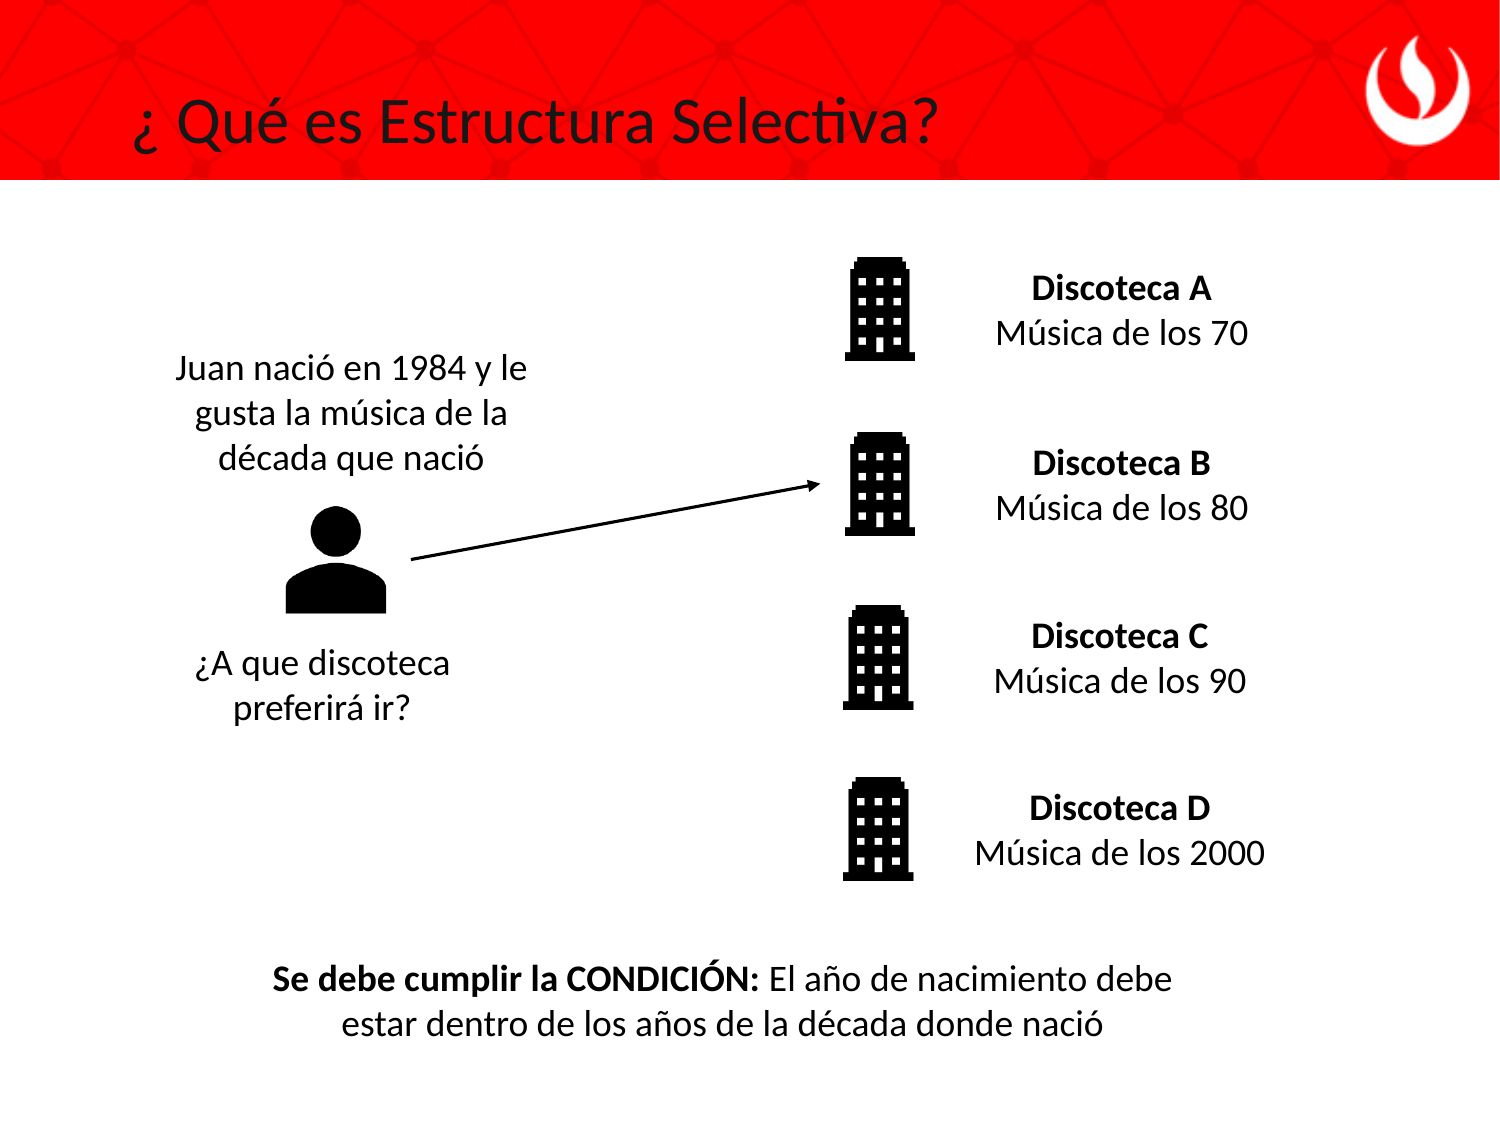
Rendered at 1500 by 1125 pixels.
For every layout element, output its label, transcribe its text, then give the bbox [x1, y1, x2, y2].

text_box Discoteca B Música de los 80 [939, 430, 1305, 536]
picture [818, 768, 938, 888]
picture [0, 0, 1500, 180]
text_box ¿ Qué es Estructura Selectiva? [115, 68, 957, 164]
picture [820, 249, 939, 369]
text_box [410, 483, 821, 560]
text_box Juan nació en 1984 y le gusta la música de la década que nació [142, 335, 561, 486]
picture [818, 597, 938, 717]
text_box Discoteca D Música de los 2000 [938, 775, 1303, 881]
picture [820, 424, 939, 543]
picture [260, 484, 411, 635]
text_box Discoteca C Música de los 90 [938, 603, 1303, 709]
text_box ¿A que discoteca preferirá ir? [112, 630, 532, 736]
text_box Discoteca A Música de los 70 [939, 255, 1305, 361]
text_box Se debe cumplir la CONDICIÓN: El año de nacimiento debe estar dentro de los años de la década donde nació [219, 946, 1226, 1052]
